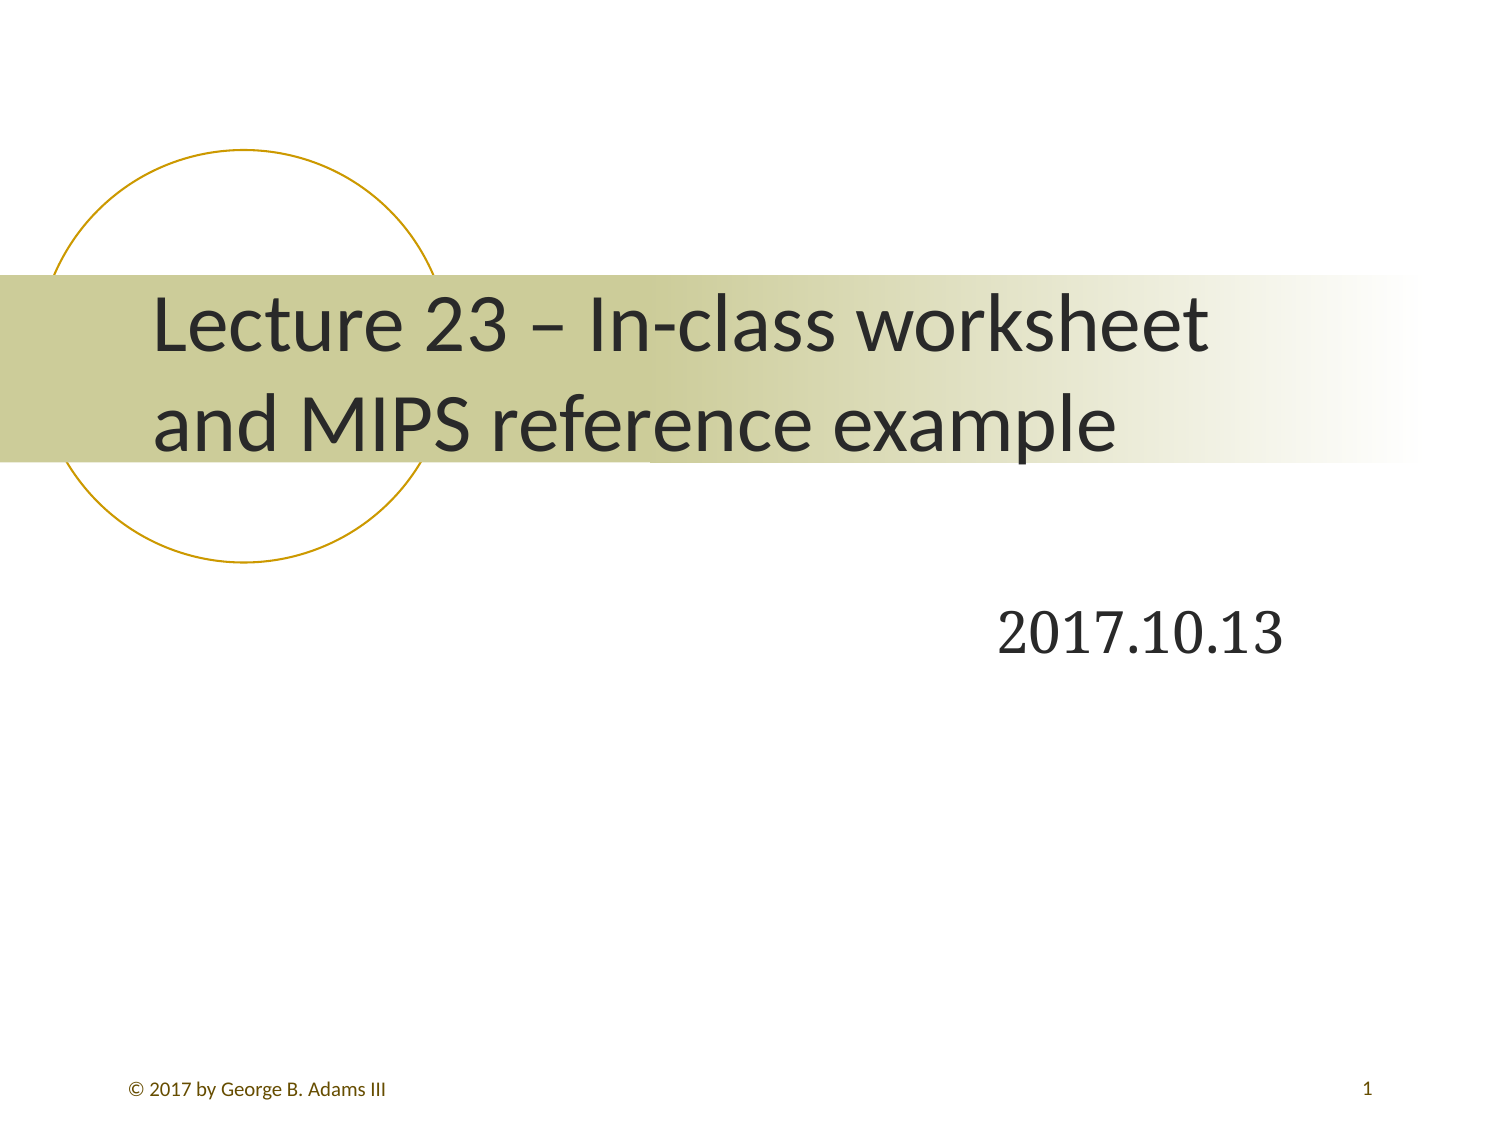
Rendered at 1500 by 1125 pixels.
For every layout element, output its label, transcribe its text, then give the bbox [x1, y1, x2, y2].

title Lecture 23 – In-class worksheet and MIPS reference example [137, 236, 1300, 500]
slide_number 1 [1074, 1067, 1388, 1100]
slide_number © 2017 by George B. Adams III [112, 1068, 436, 1100]
subtitle 2017.10.13 [441, 587, 1300, 900]
